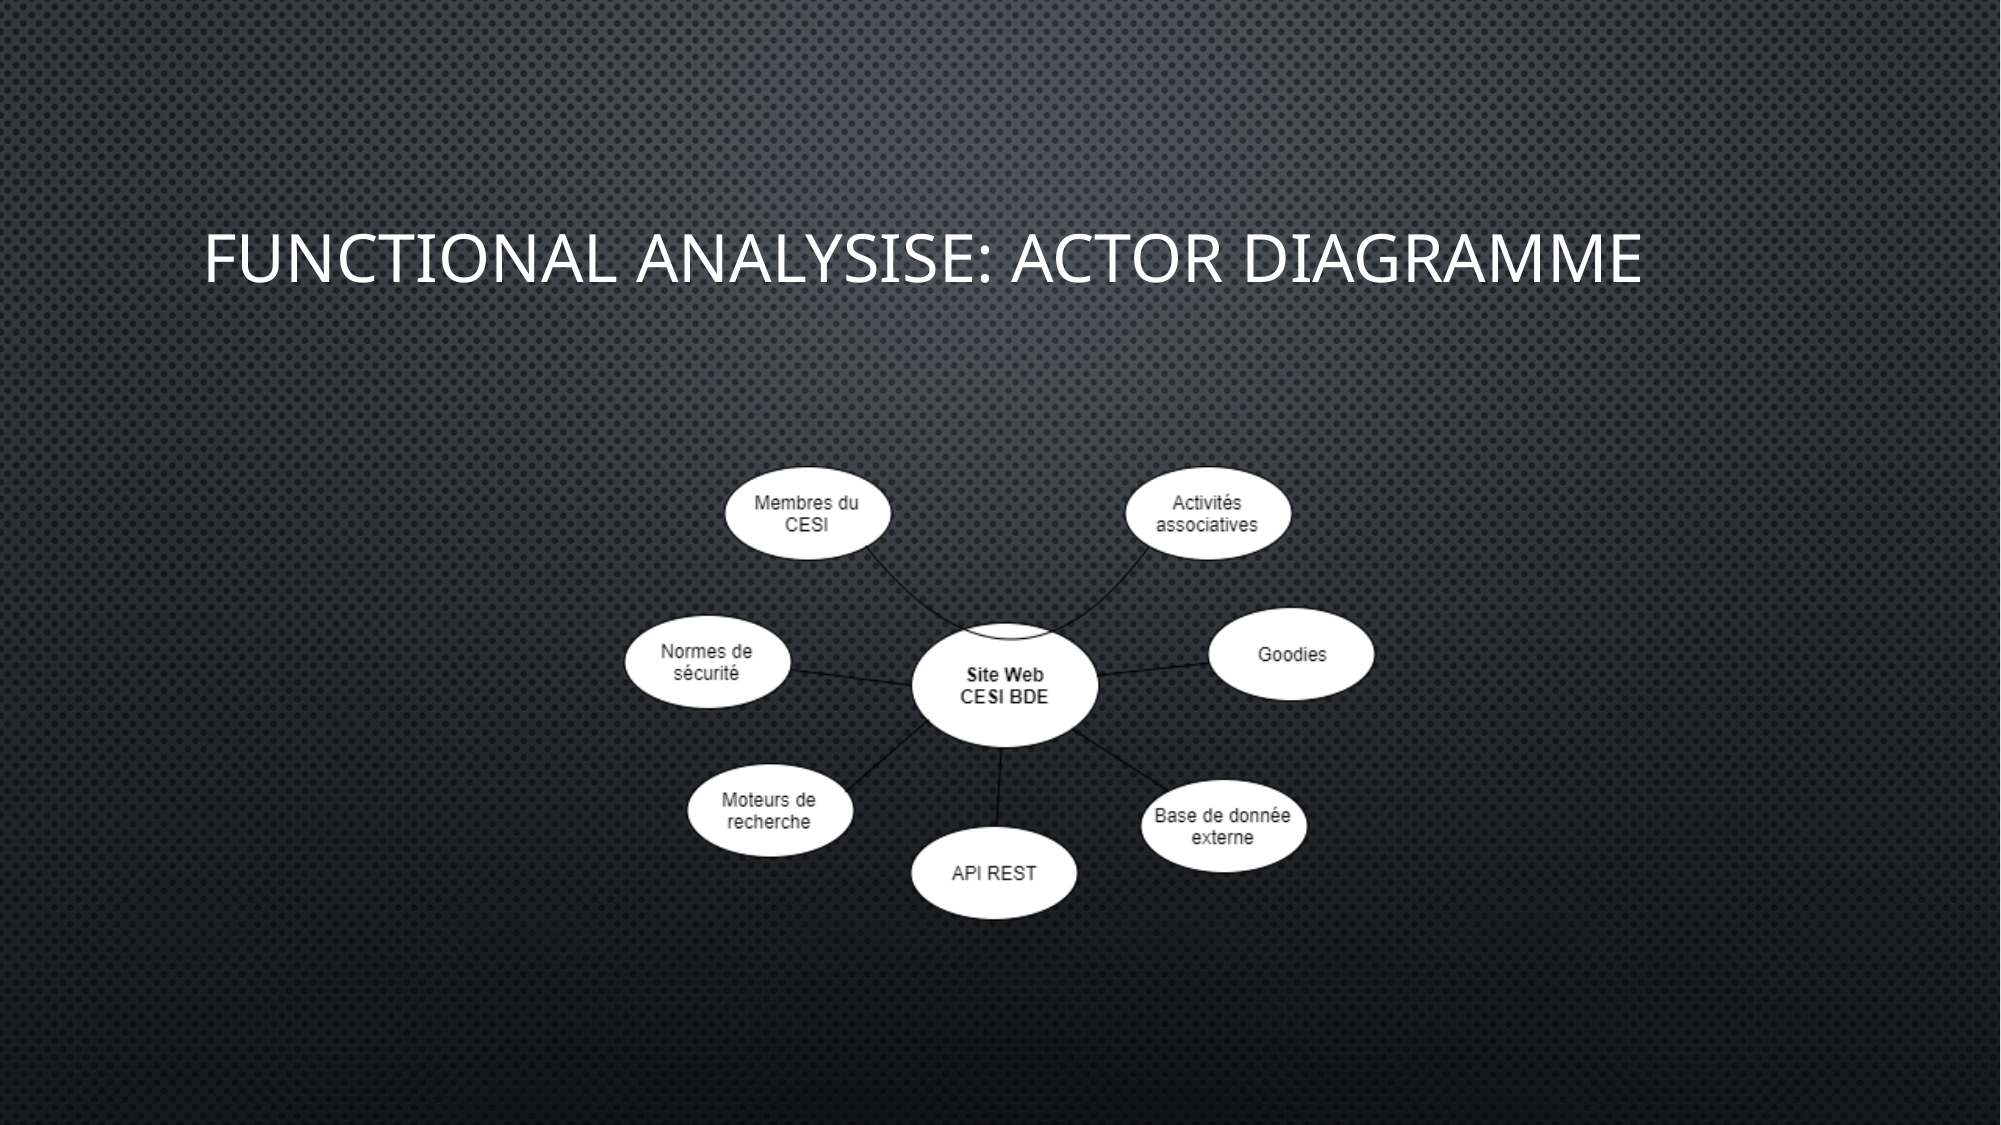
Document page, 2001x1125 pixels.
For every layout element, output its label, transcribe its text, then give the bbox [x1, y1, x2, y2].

title Functional analysise: actor diagramme [187, 99, 1813, 413]
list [622, 466, 1377, 922]
